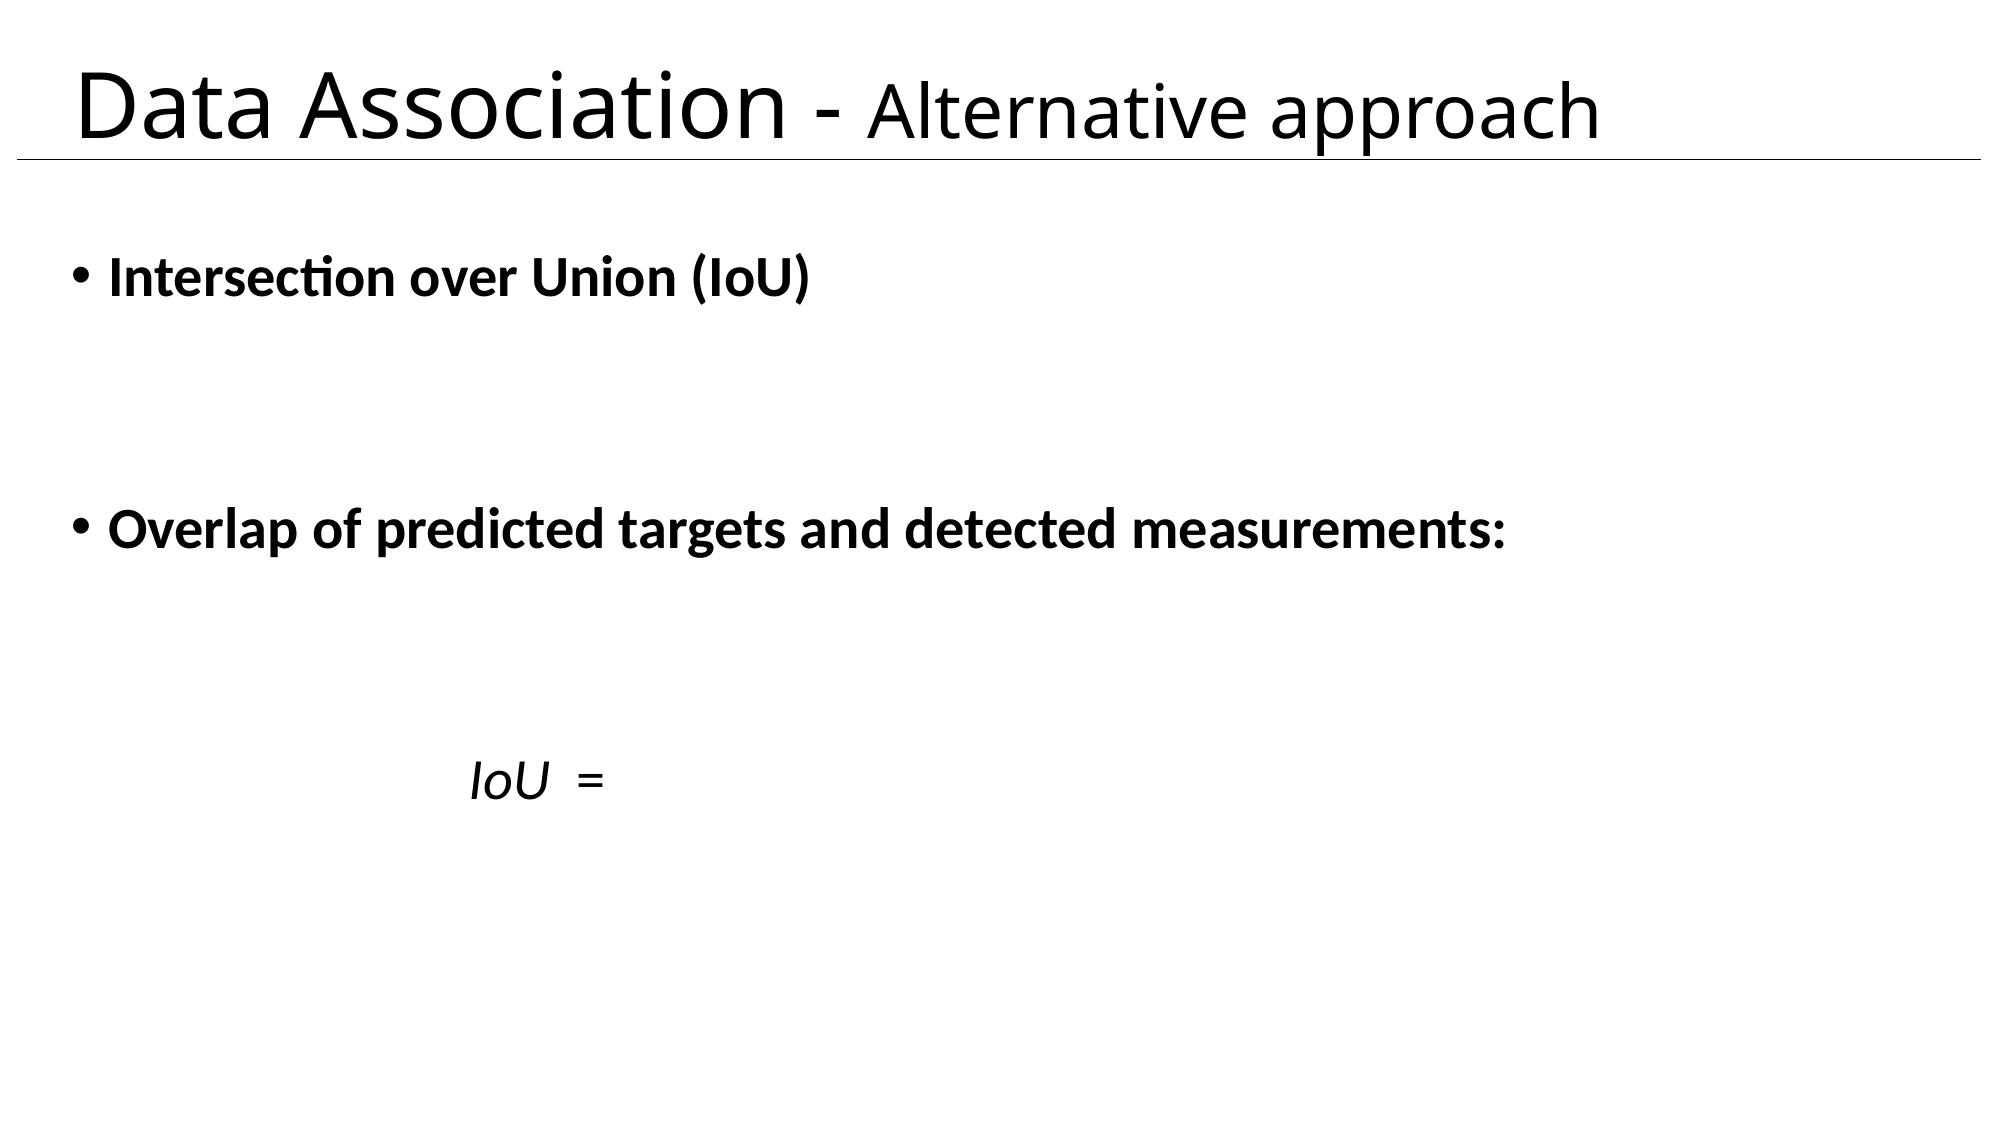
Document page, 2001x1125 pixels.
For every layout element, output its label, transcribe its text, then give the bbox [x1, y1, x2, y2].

title Data Association - Alternative approach [58, 0, 1940, 218]
